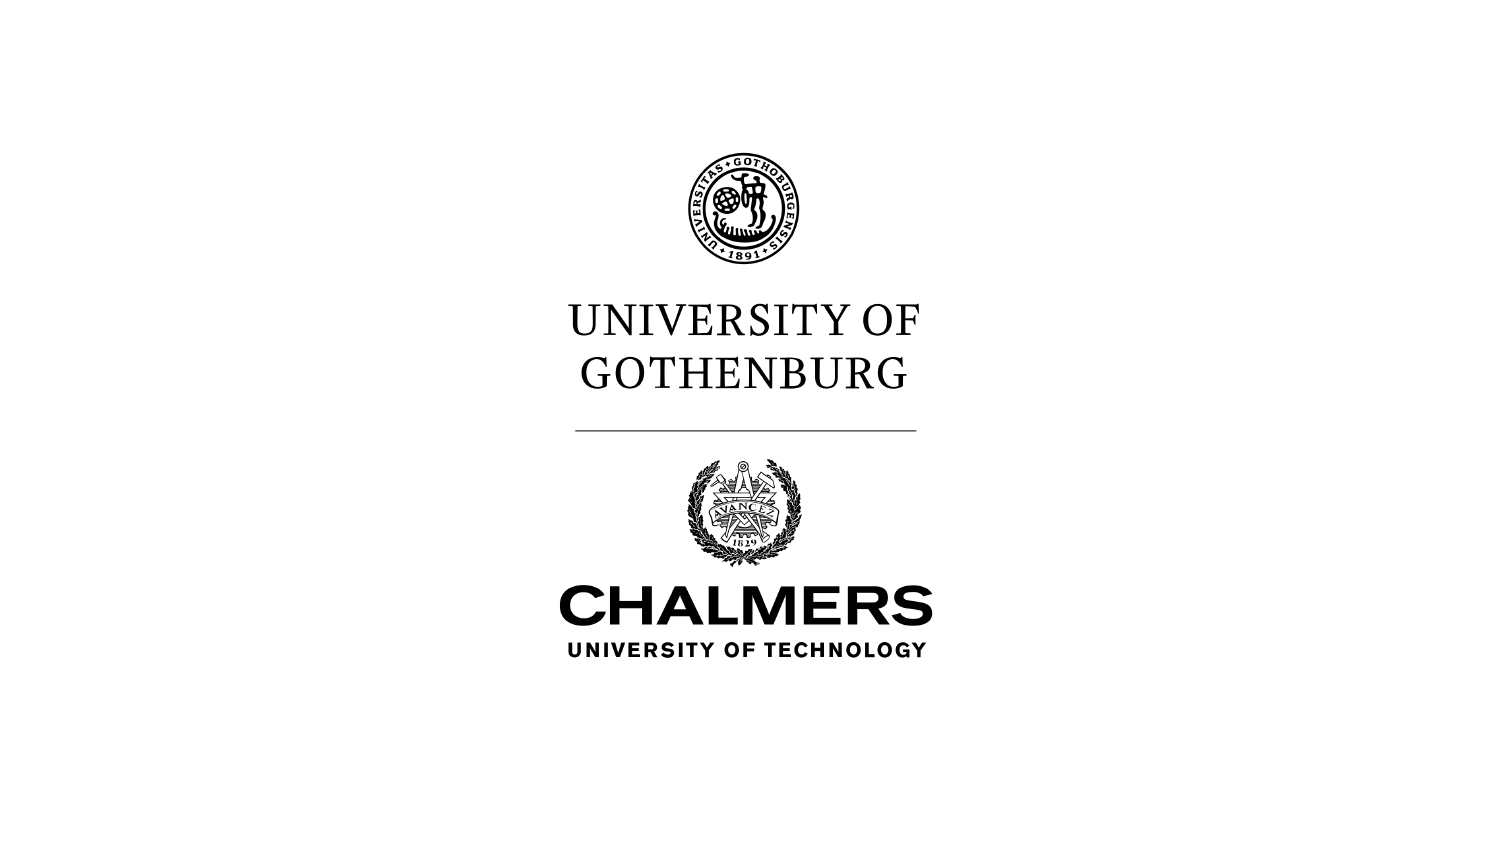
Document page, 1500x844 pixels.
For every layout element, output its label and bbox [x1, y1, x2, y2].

picture [518, 108, 979, 717]
